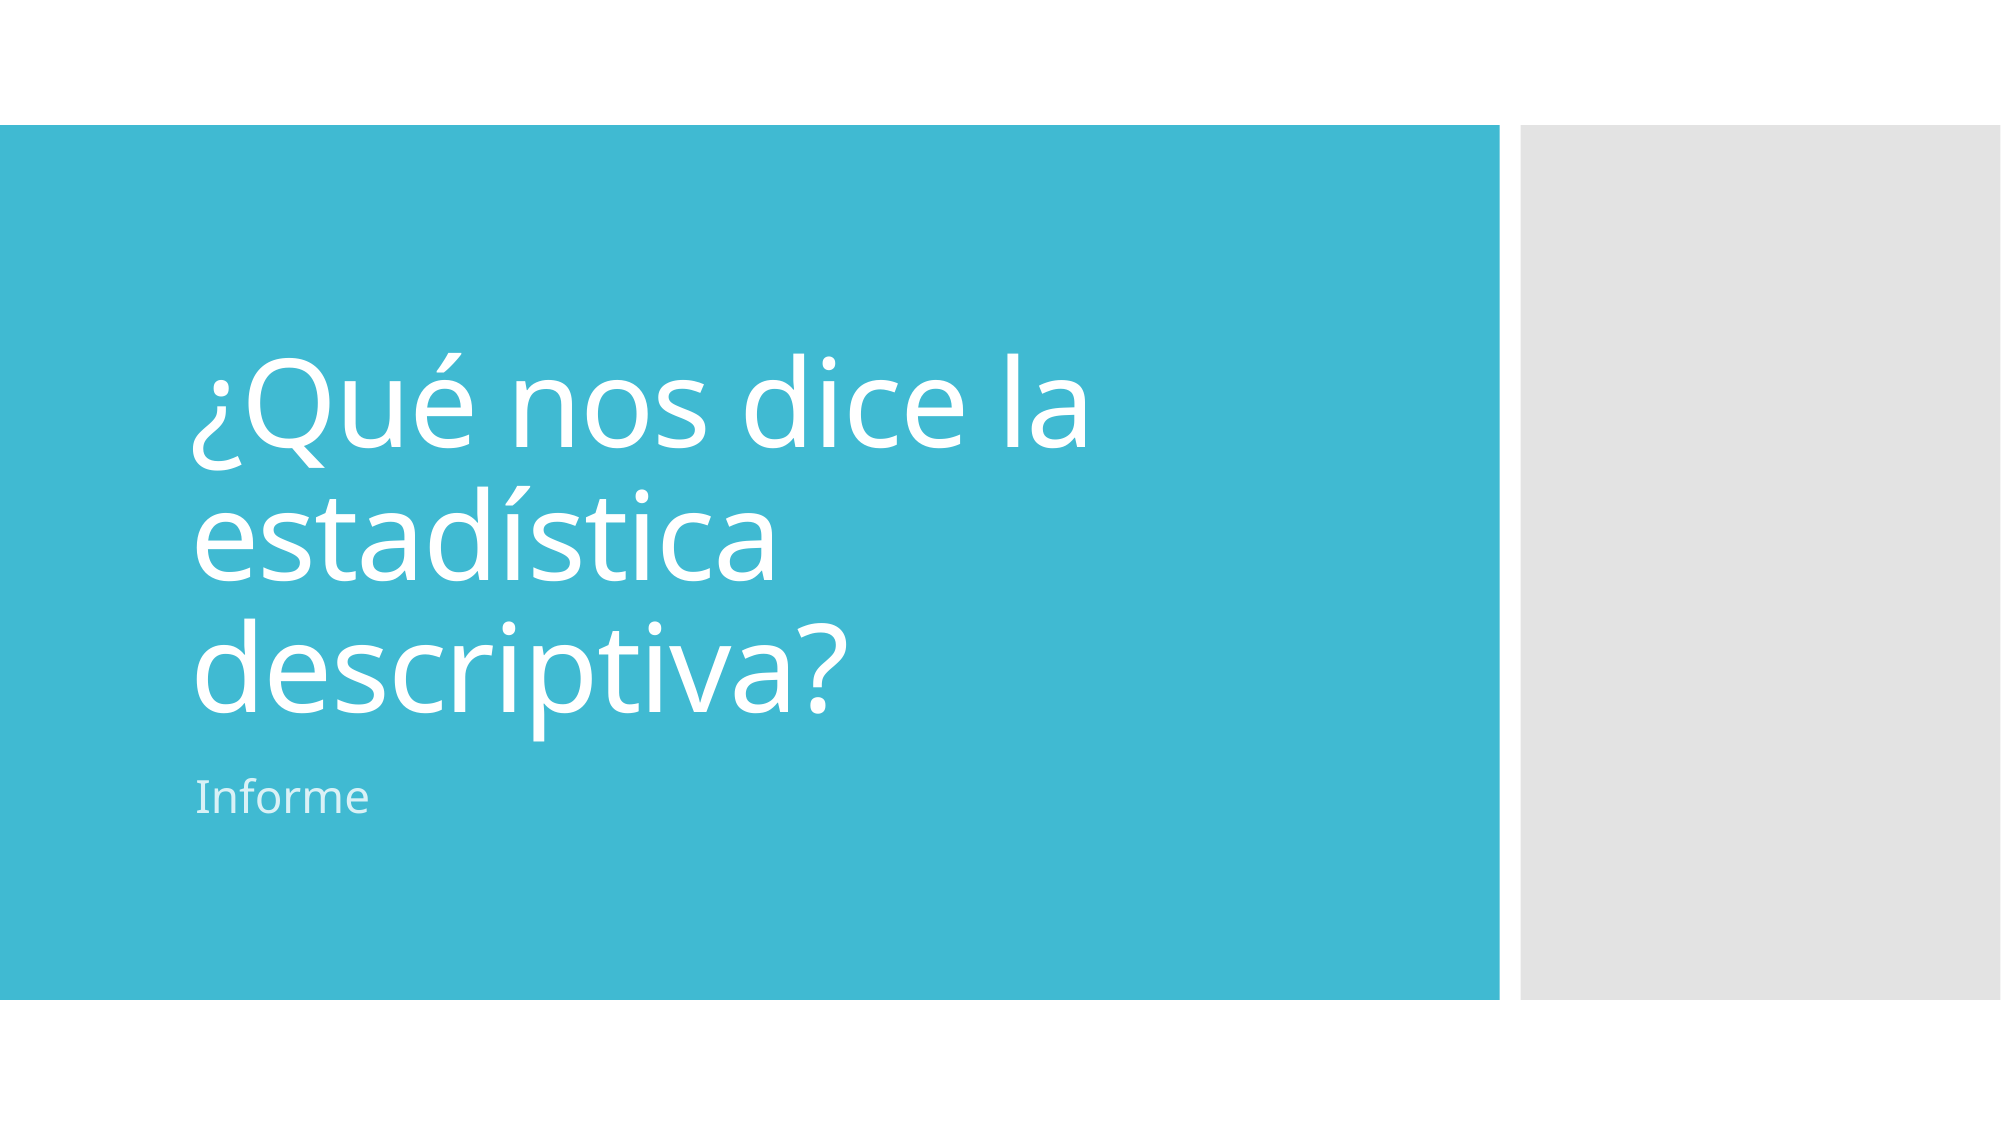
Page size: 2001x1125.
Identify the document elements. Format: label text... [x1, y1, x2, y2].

title ¿Qué nos dice la estadística descriptiva? [175, 213, 1376, 747]
subtitle Informe [180, 766, 1381, 917]
